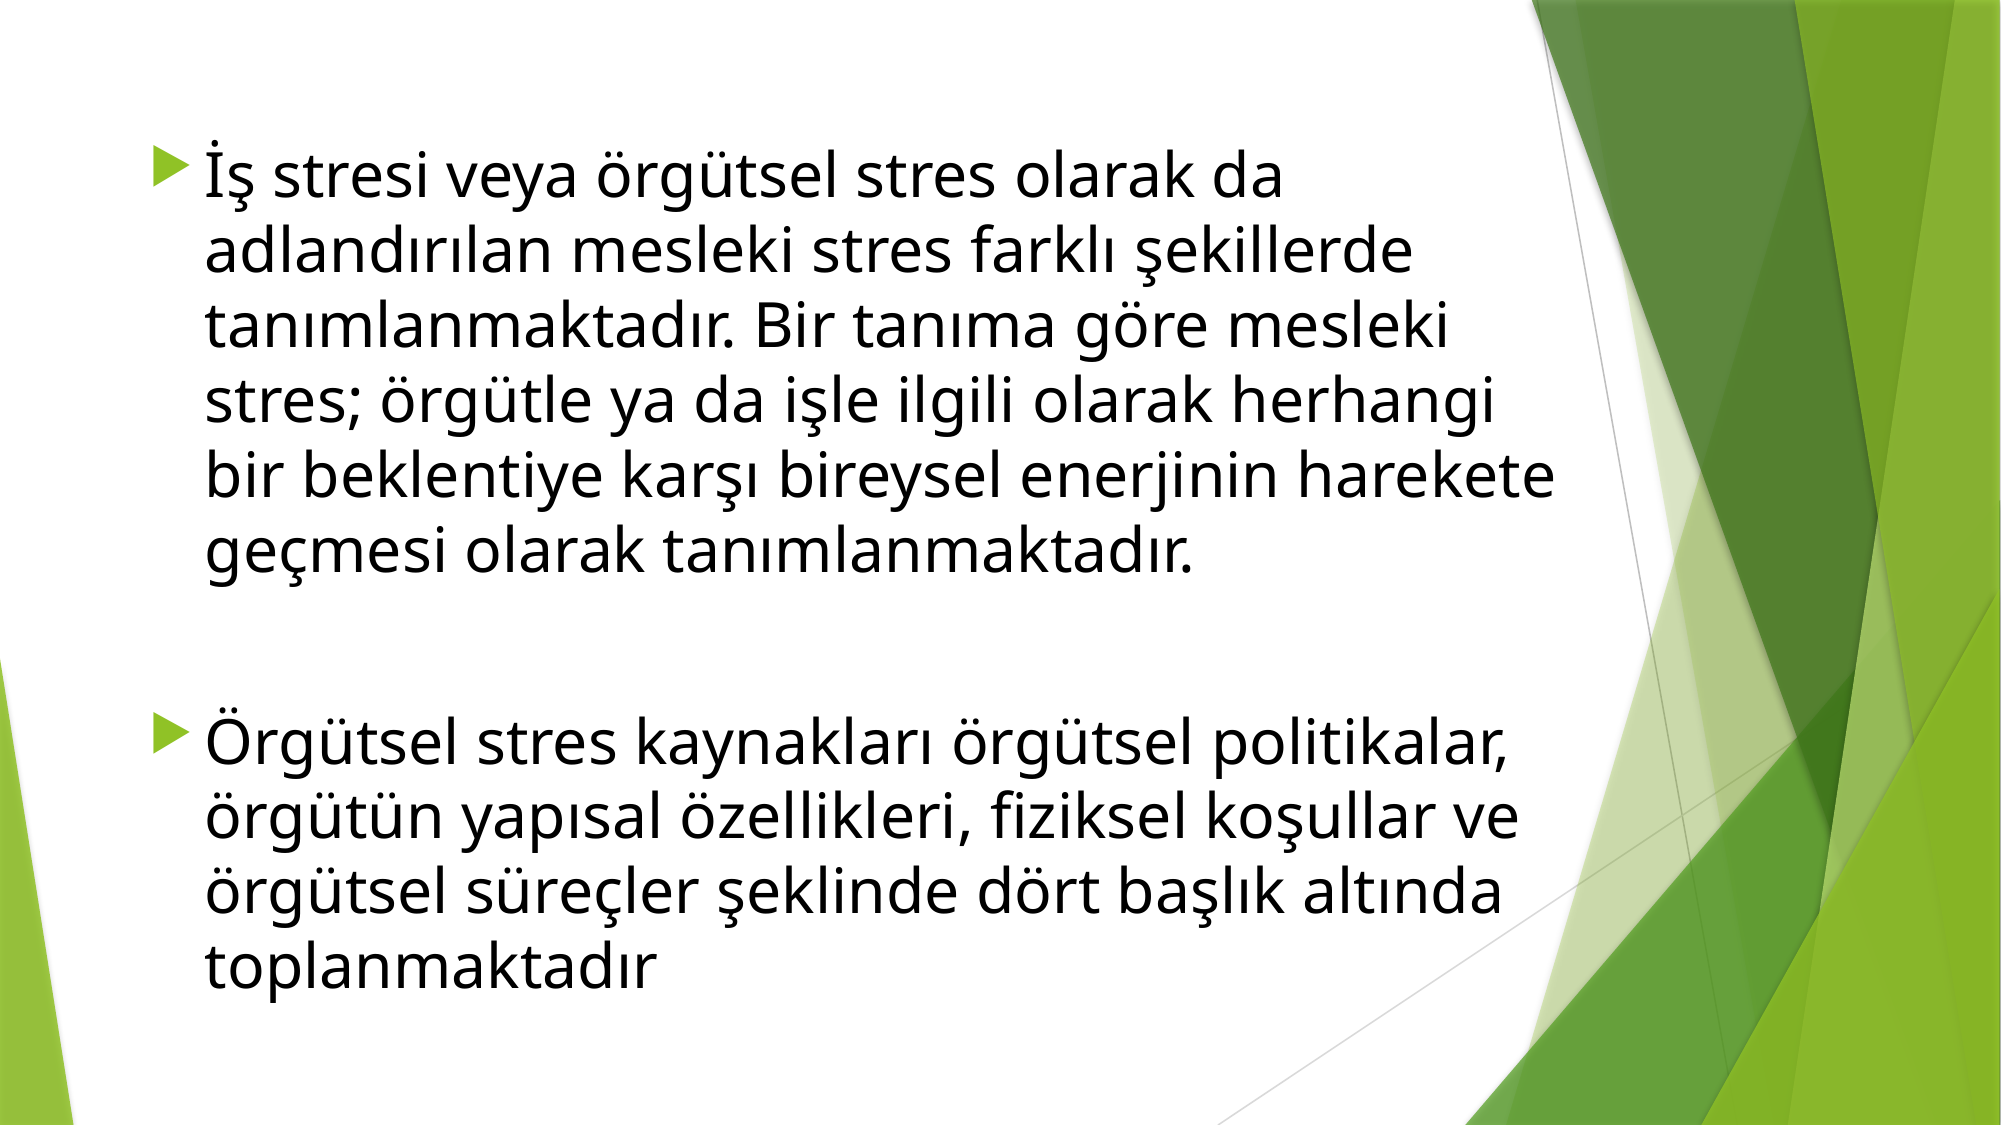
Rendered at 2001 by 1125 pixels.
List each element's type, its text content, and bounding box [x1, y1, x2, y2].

list İş stresi veya örgütsel stres olarak da adlandırılan mesleki stres farklı şekillerde tanımlanmaktadır. Bir tanıma göre mesleki stres; örgütle ya da işle ilgili olarak herhangi bir beklentiye karşı bireysel enerjinin harekete geçmesi olarak tanımlanmaktadır. Örgütsel stres kaynakları örgütsel politikalar, örgütün yapısal özellikleri, fiziksel koşullar ve örgütsel süreçler şeklinde dört başlık altında toplanmaktadır [133, 127, 1607, 1059]
